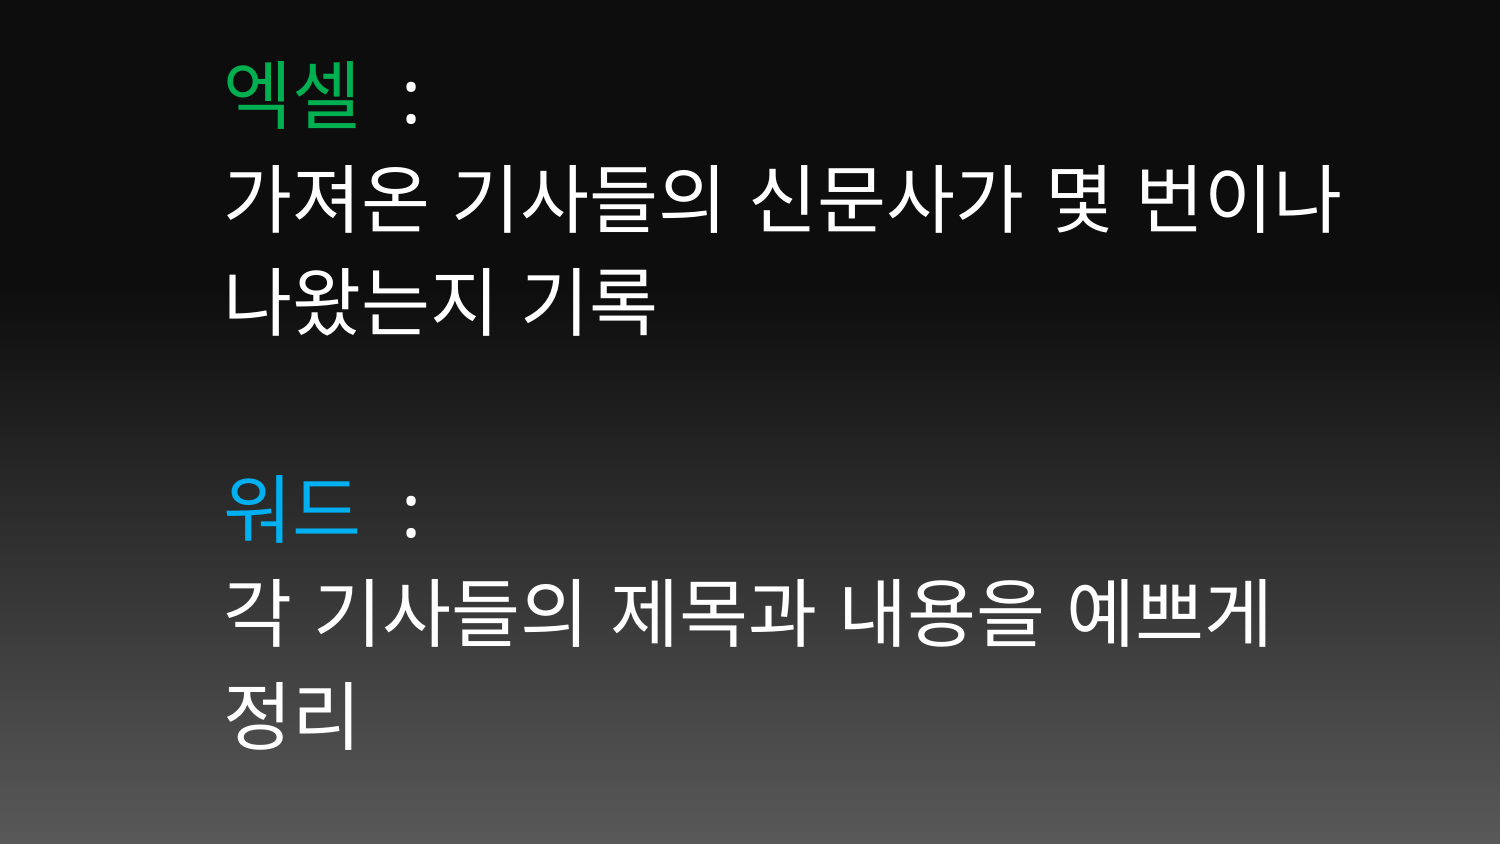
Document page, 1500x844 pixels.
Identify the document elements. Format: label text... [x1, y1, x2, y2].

text_box 엑셀 : 가져온 기사들의 신문사가 몇 번이나 나왔는지 기록 워드 : 각 기사들의 제목과 내용을 예쁘게 정리 [209, 20, 1435, 698]
